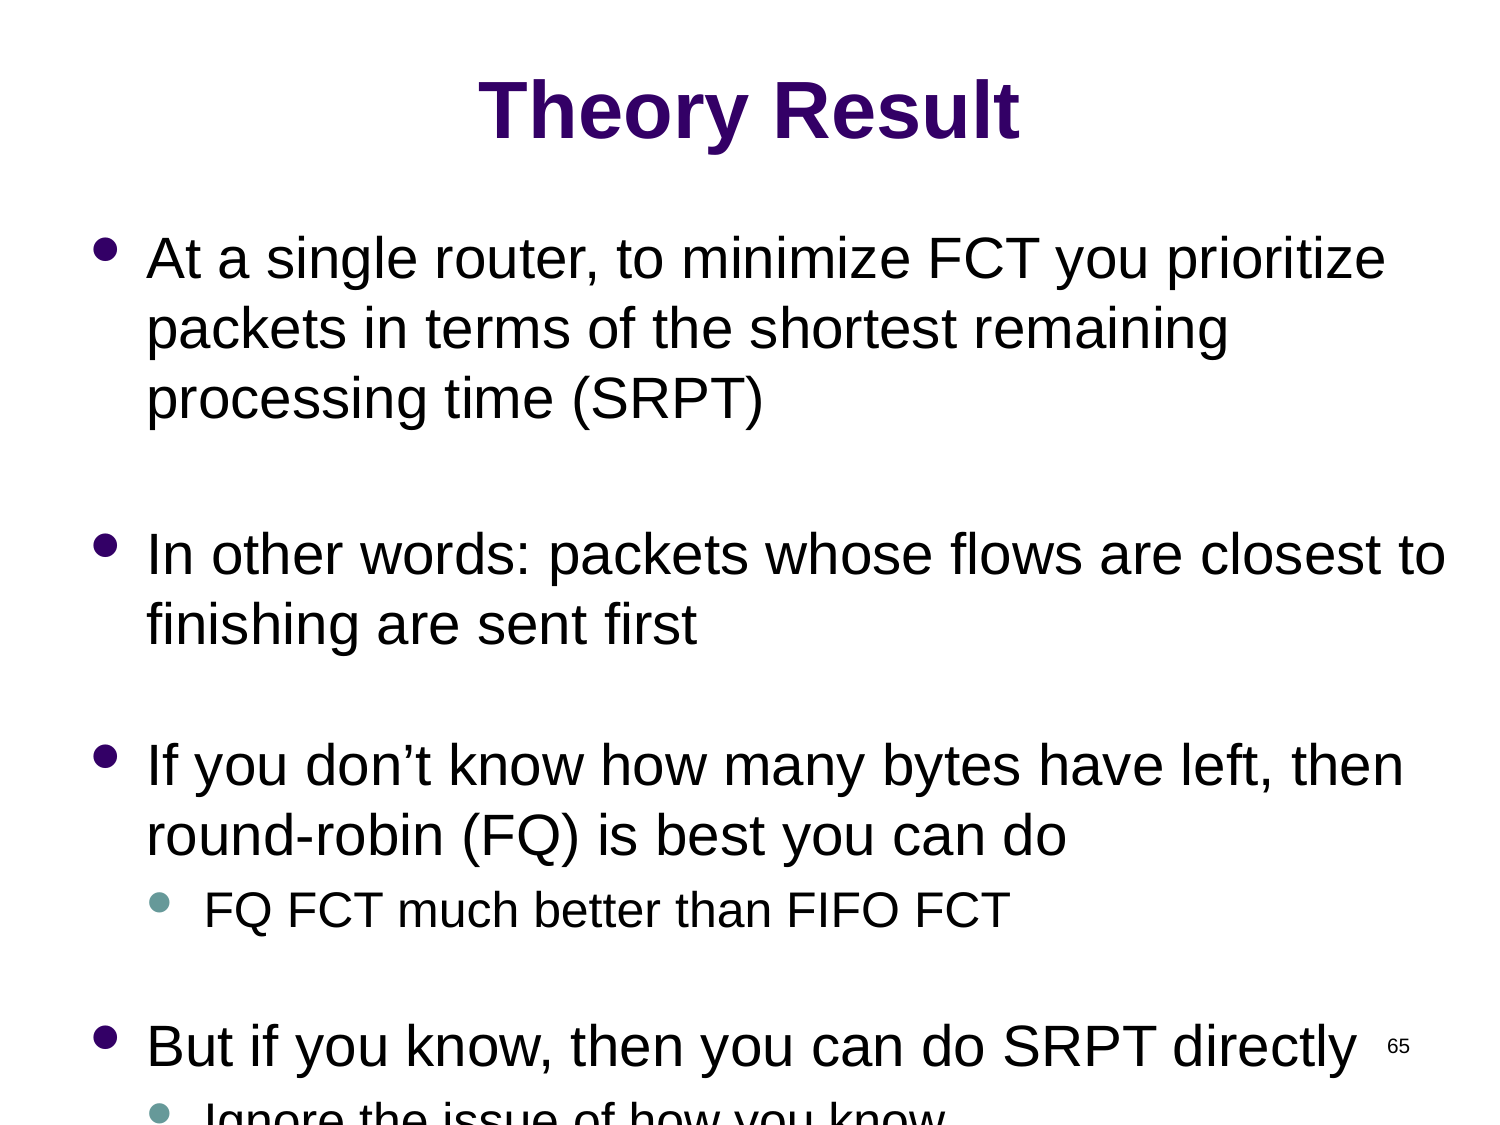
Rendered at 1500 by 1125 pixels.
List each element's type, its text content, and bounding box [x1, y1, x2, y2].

slide_number 65 [1074, 1024, 1426, 1101]
list At a single router, to minimize FCT you prioritize packets in terms of the shortest remaining processing time (SRPT) In other words: packets whose flows are closest to finishing are sent first If you don’t know how many bytes have left, then round-robin (FQ) is best you can do FQ FCT much better than FIFO FCT But if you know, then you can do SRPT directly Ignore the issue of how you know [75, 212, 1475, 1006]
title Theory Result [0, 20, 1500, 163]
